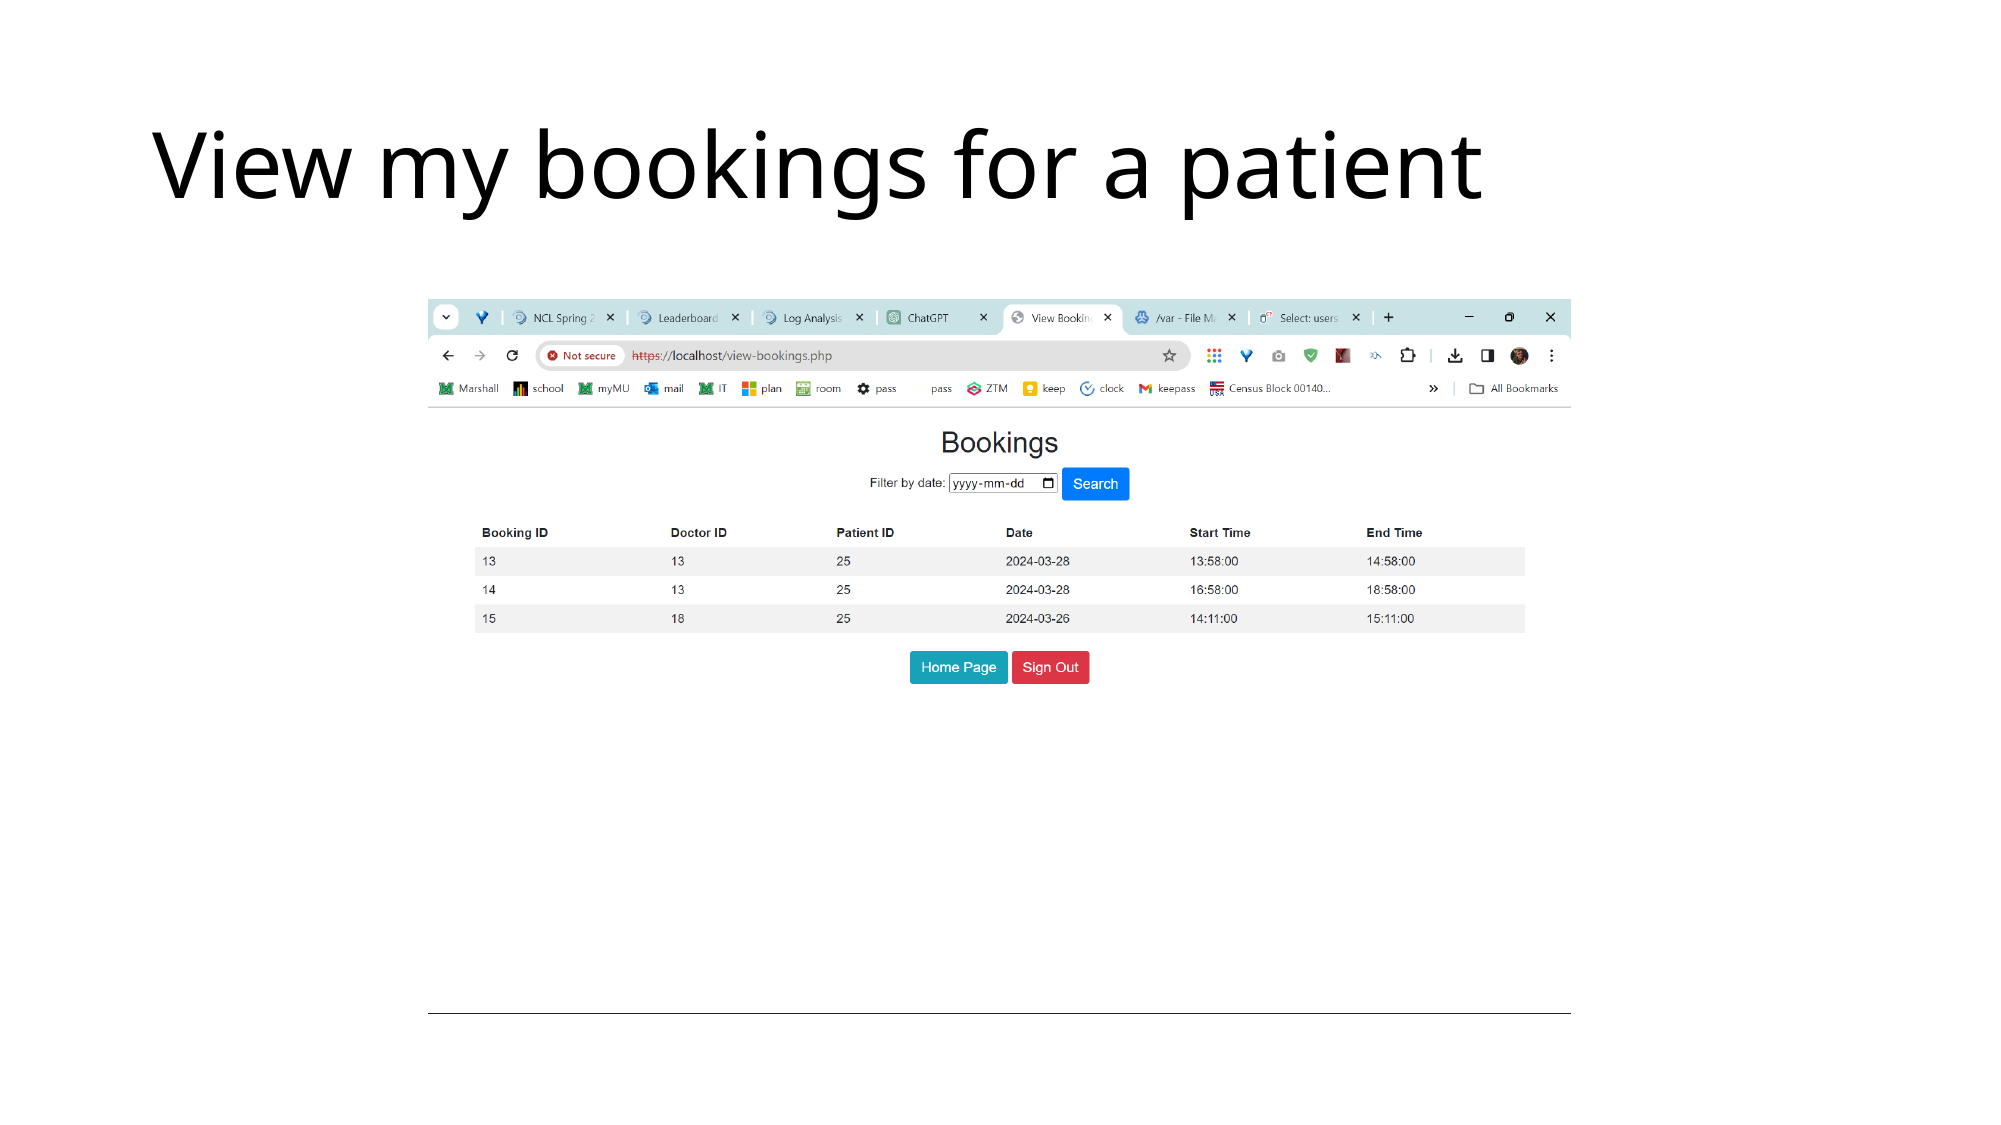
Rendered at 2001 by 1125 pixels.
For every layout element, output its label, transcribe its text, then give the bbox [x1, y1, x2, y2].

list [428, 298, 1572, 1014]
title View my bookings for a patient [137, 59, 1863, 278]
